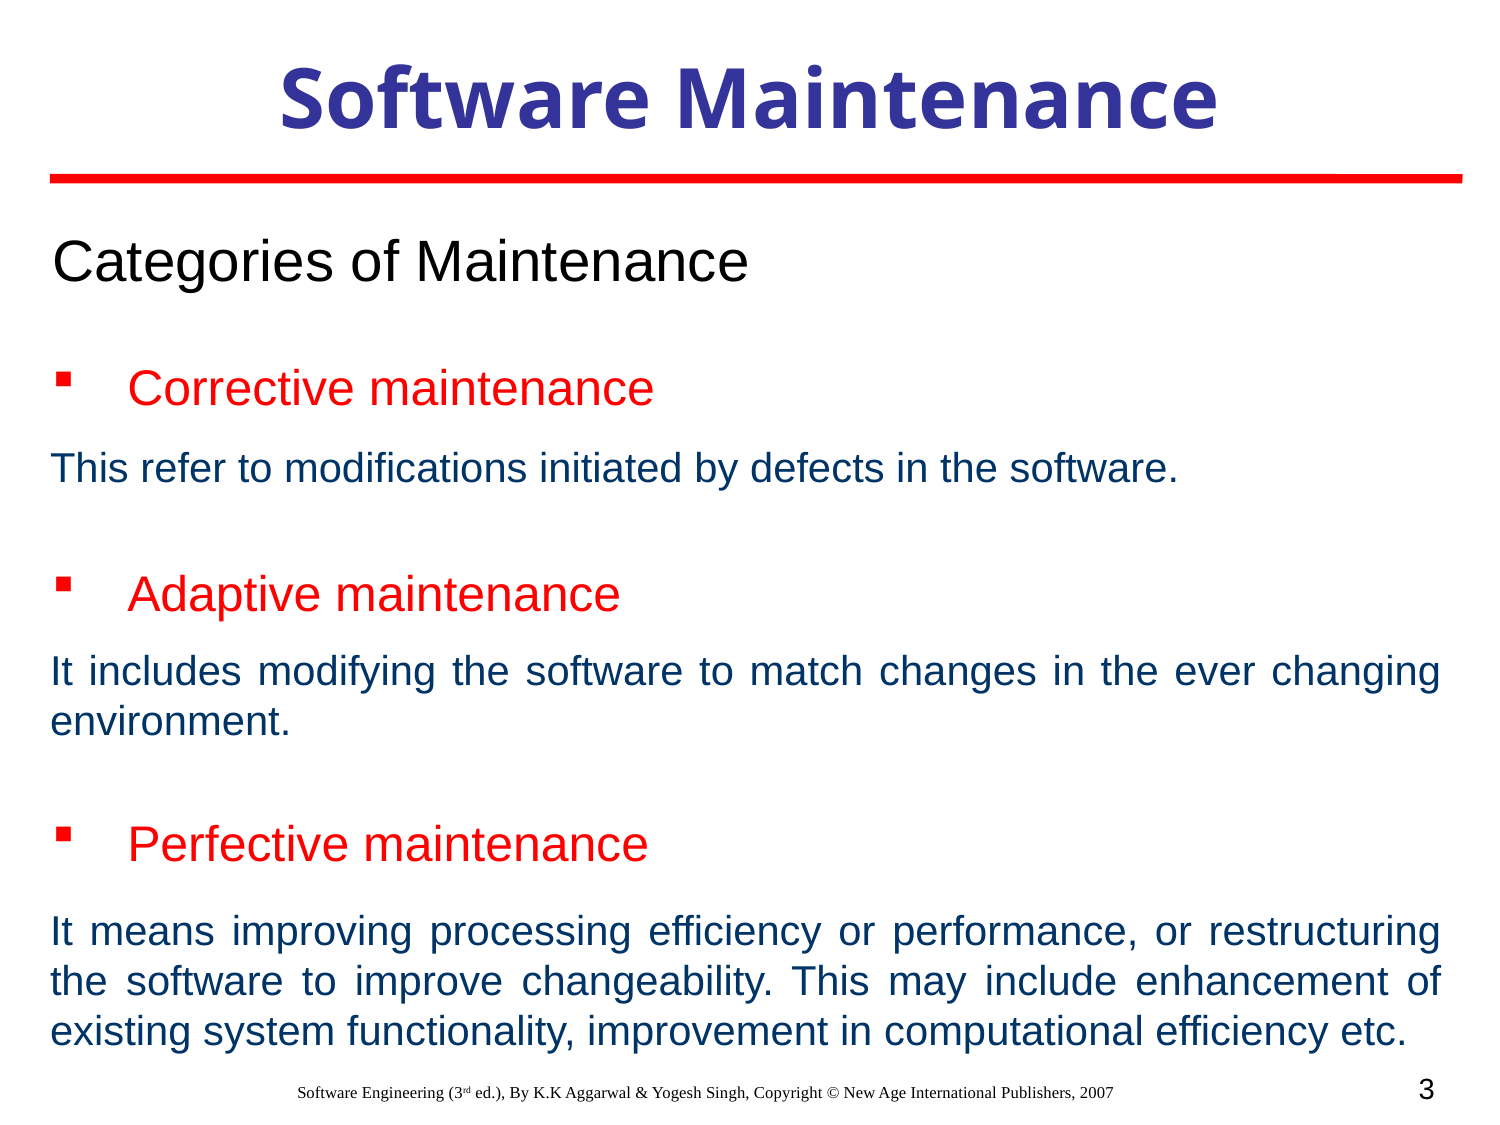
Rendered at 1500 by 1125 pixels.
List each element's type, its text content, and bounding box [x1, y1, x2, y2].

text_box Software Maintenance [50, 37, 1450, 153]
text_box It includes modifying the software to match changes in the ever changing environment. [49, 643, 1443, 744]
text_box This refer to modifications initiated by defects in the software. [49, 440, 1443, 491]
slide_number 3 [1100, 1062, 1450, 1125]
text_box Categories of Maintenance [37, 216, 1300, 301]
text_box It means improving processing efficiency or performance, or restructuring the software to improve changeability. This may include enhancement of existing system functionality, improvement in computational efficiency etc. [49, 903, 1443, 1054]
text_box Corrective maintenance [37, 347, 1300, 423]
text_box Adaptive maintenance [37, 553, 1300, 629]
text_box Perfective maintenance [37, 803, 1300, 879]
